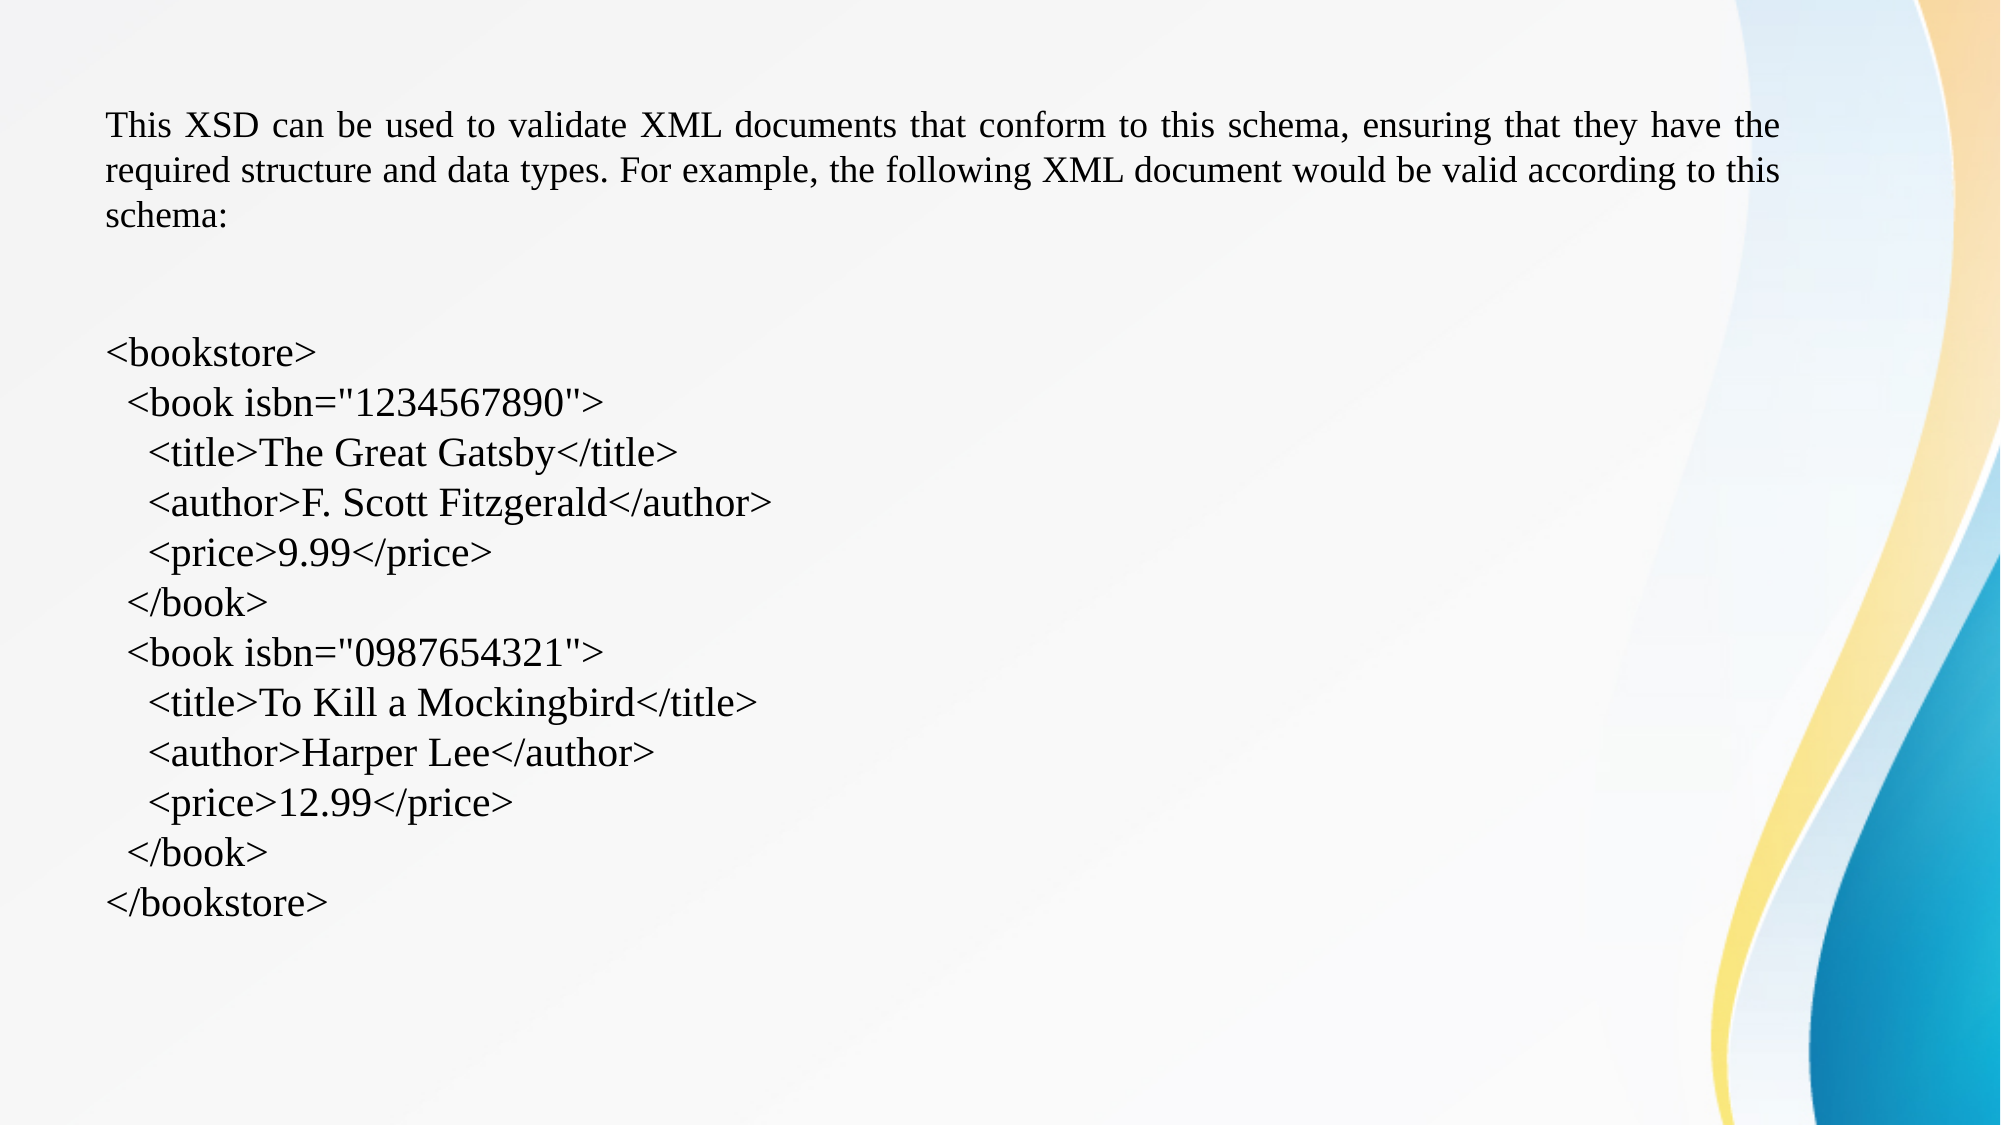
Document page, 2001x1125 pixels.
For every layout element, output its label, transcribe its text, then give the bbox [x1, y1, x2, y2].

picture [0, 0, 2001, 1125]
text_box This XSD can be used to validate XML documents that conform to this schema, ensuring that they have the required structure and data types. For example, the following XML document would be valid according to this schema: <bookstore> <book isbn="1234567890"> <title>The Great Gatsby</title> <author>F. Scott Fitzgerald</author> <price>9.99</price> </book> <book isbn="0987654321"> <title>To Kill a Mockingbird</title> <author>Harper Lee</author> <price>12.99</price> </book> </bookstore> [90, 47, 1798, 933]
